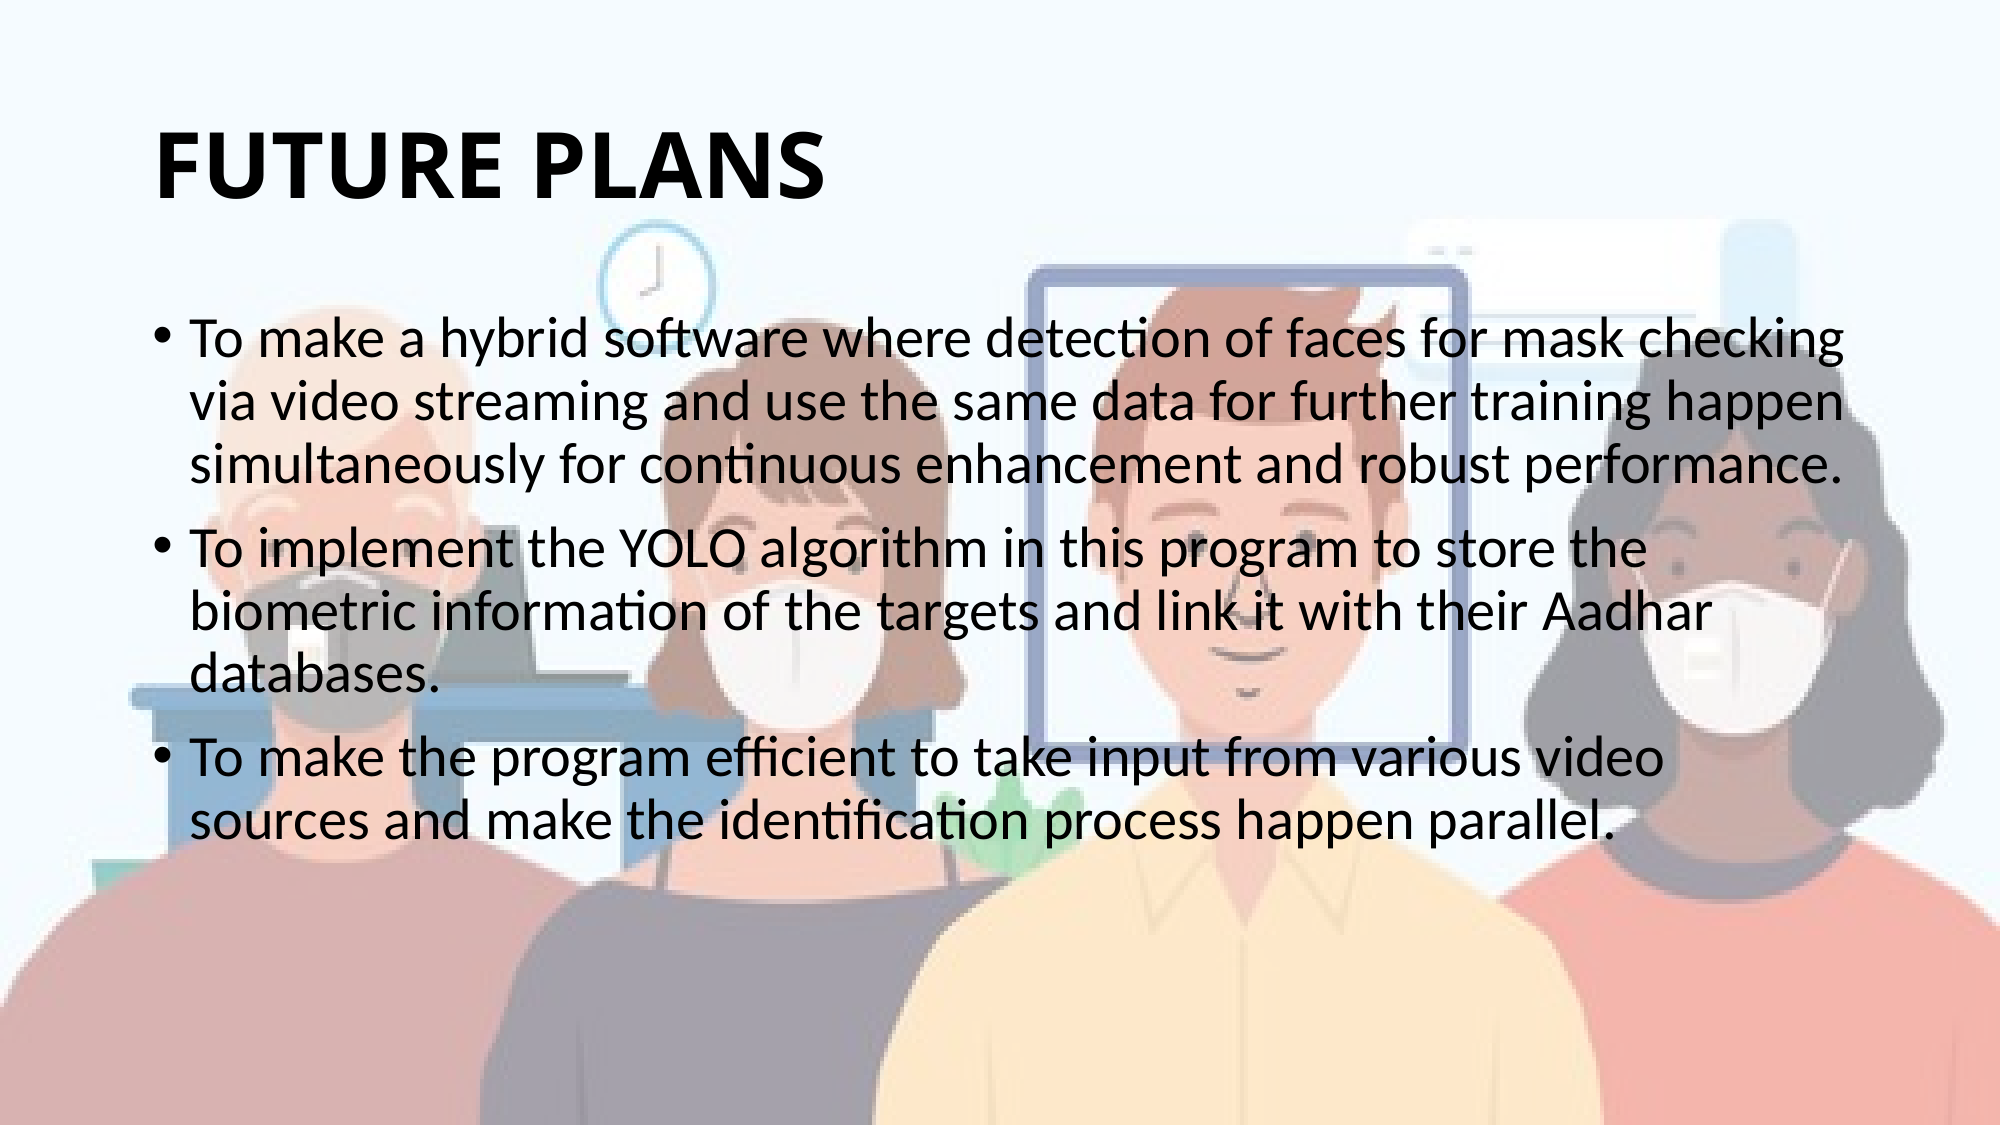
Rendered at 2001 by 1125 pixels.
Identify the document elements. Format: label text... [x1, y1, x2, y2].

title FUTURE PLANS [137, 59, 1863, 278]
list To make a hybrid software where detection of faces for mask checking via video streaming and use the same data for further training happen simultaneously for continuous enhancement and robust performance. To implement the YOLO algorithm in this program to store the biometric information of the targets and link it with their Aadhar databases. To make the program efficient to take input from various video sources and make the identification process happen parallel. [137, 299, 1863, 1014]
